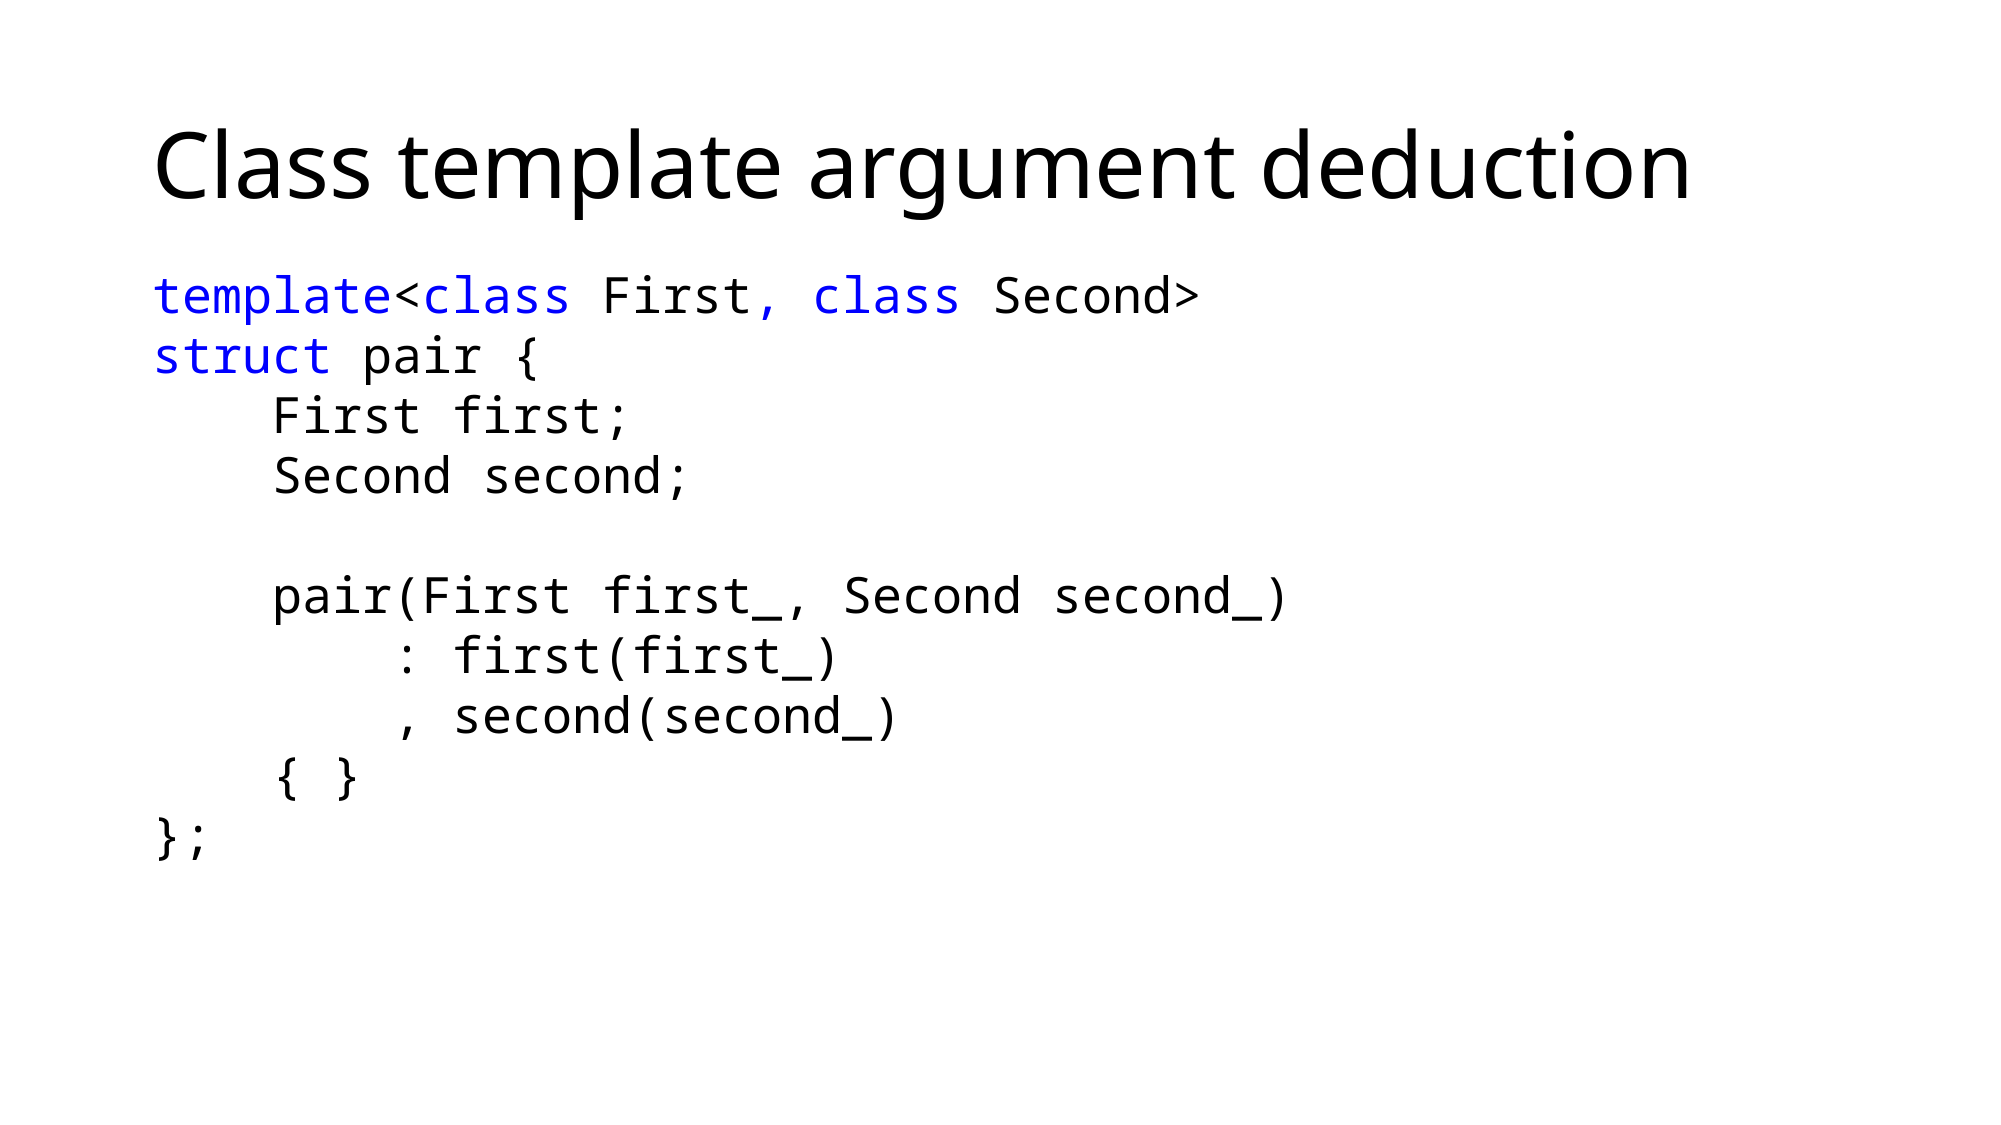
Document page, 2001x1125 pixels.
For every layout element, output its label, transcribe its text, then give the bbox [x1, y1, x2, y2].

title Class template argument deduction [137, 59, 1863, 278]
text_box template<class First, class Second> struct pair { First first; Second second; pair(First first_, Second second_) : first(first_) , second(second_) { } }; [137, 255, 1409, 871]
